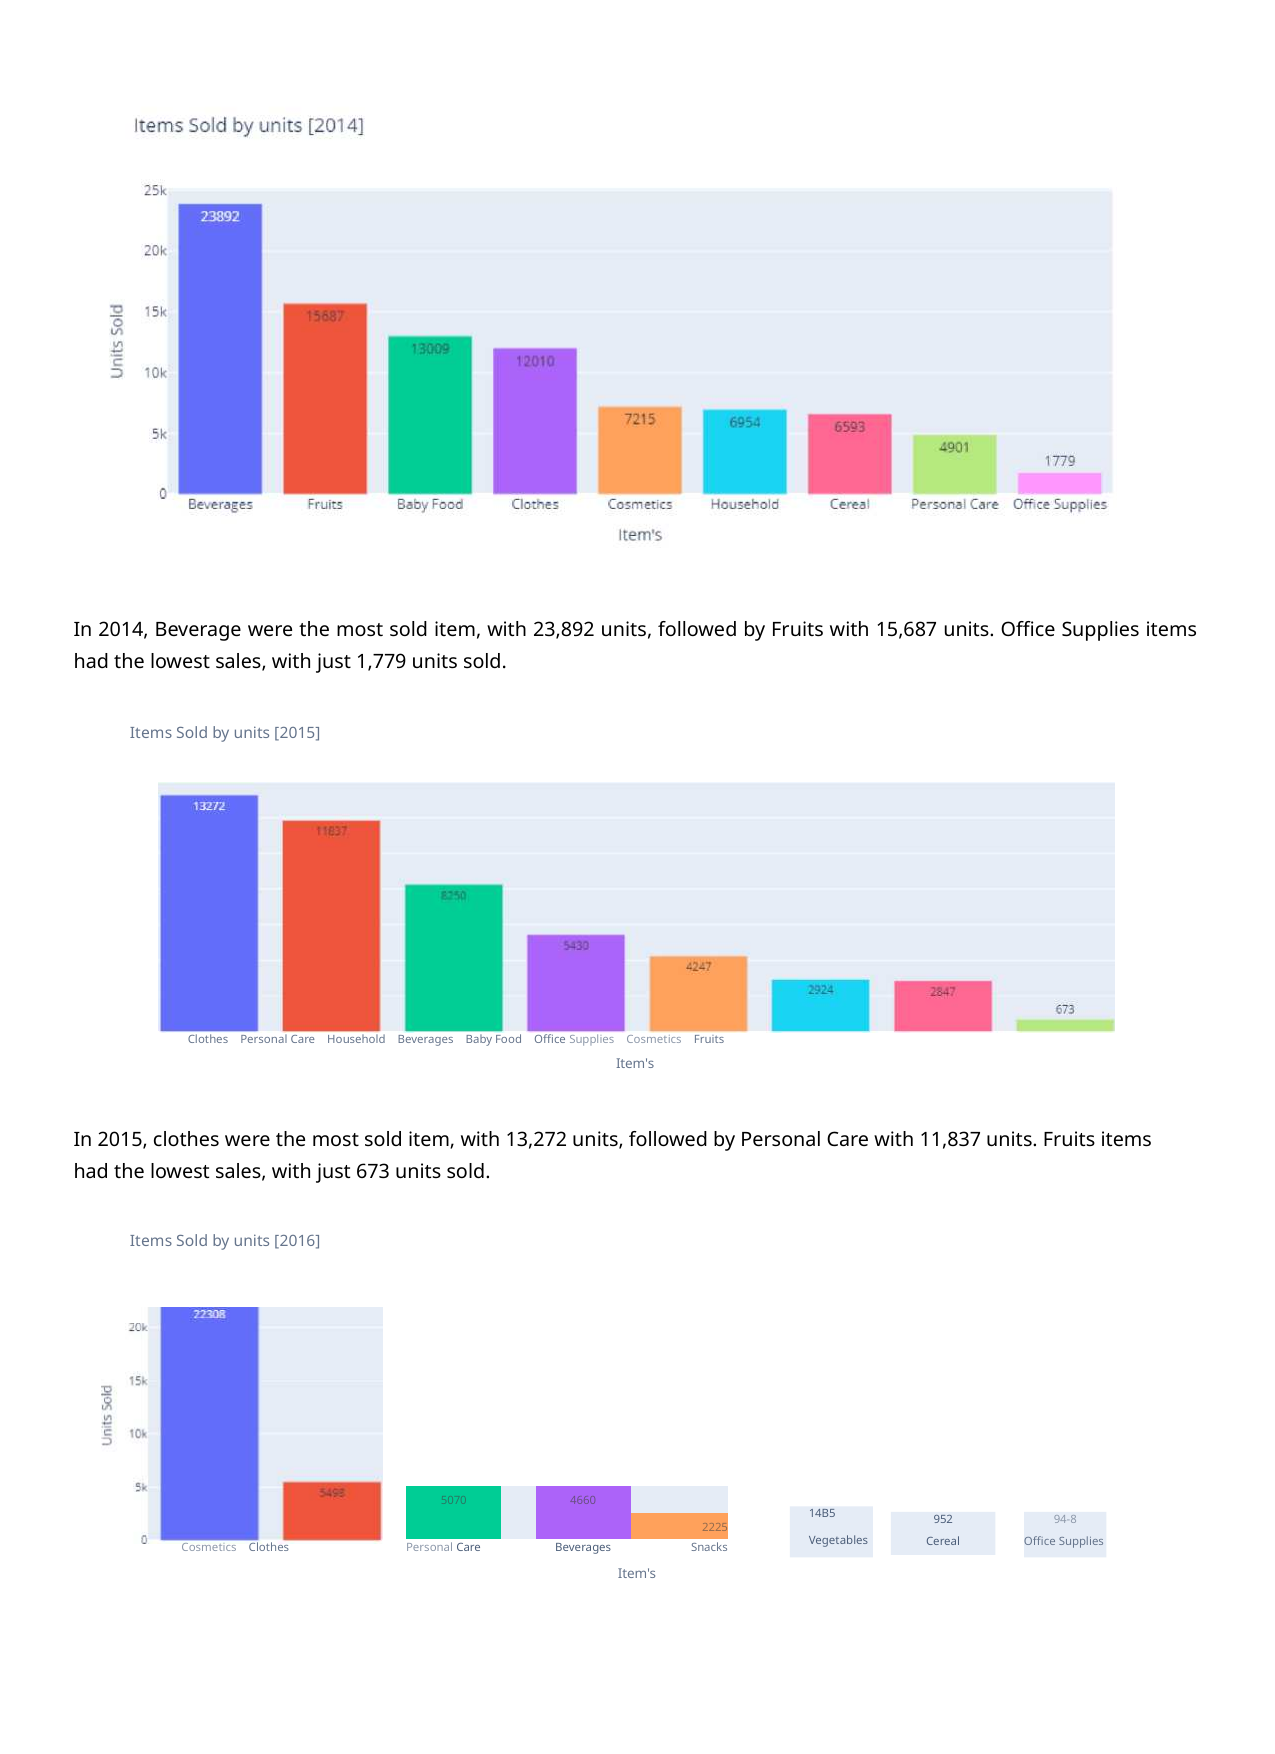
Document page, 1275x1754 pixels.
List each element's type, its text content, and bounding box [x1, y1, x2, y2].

table_header 5070 [406, 1486, 501, 1513]
table_cell 2225 [631, 1513, 728, 1539]
table_header [631, 1486, 728, 1513]
text_box Items Sold by units [2016] [129, 1230, 321, 1253]
text_box In 2015, clothes were the most sold item, with 13,272 units, followed by Personal Care with 11,837 units. Fruits items had the lowest sales, with just 673 units sold. [73, 1117, 1170, 1176]
text_box Item's [618, 1565, 658, 1581]
picture [101, 1307, 383, 1544]
table_cell [501, 1513, 536, 1539]
table_cell Beverages [536, 1539, 631, 1557]
text_box Items Sold by units [2015] [129, 722, 321, 744]
text_box 94-8 Office Supplies [1024, 1511, 1107, 1558]
text_box 14B5 Vegetables [789, 1506, 873, 1558]
table_header 4660 [536, 1486, 631, 1513]
table_cell Personal Care [406, 1539, 536, 1557]
text_box In 2014, Beverage were the most sold item, with 23,892 units, followed by Fruits with 15,687 units. Office Supplies items had the lowest sales, with just 1,779 units sold. [73, 608, 1199, 666]
table_cell [536, 1513, 631, 1539]
table_cell [406, 1513, 501, 1539]
table_header [501, 1486, 536, 1513]
text_box Clothes Personal Care Household Beverages Baby Food Office Supplies Cosmetics Fruits Item's [187, 1042, 1083, 1073]
picture [158, 782, 1116, 1034]
table_cell Snacks [631, 1539, 728, 1557]
picture [77, 75, 1204, 586]
text_box 952 Cereal [890, 1511, 996, 1555]
